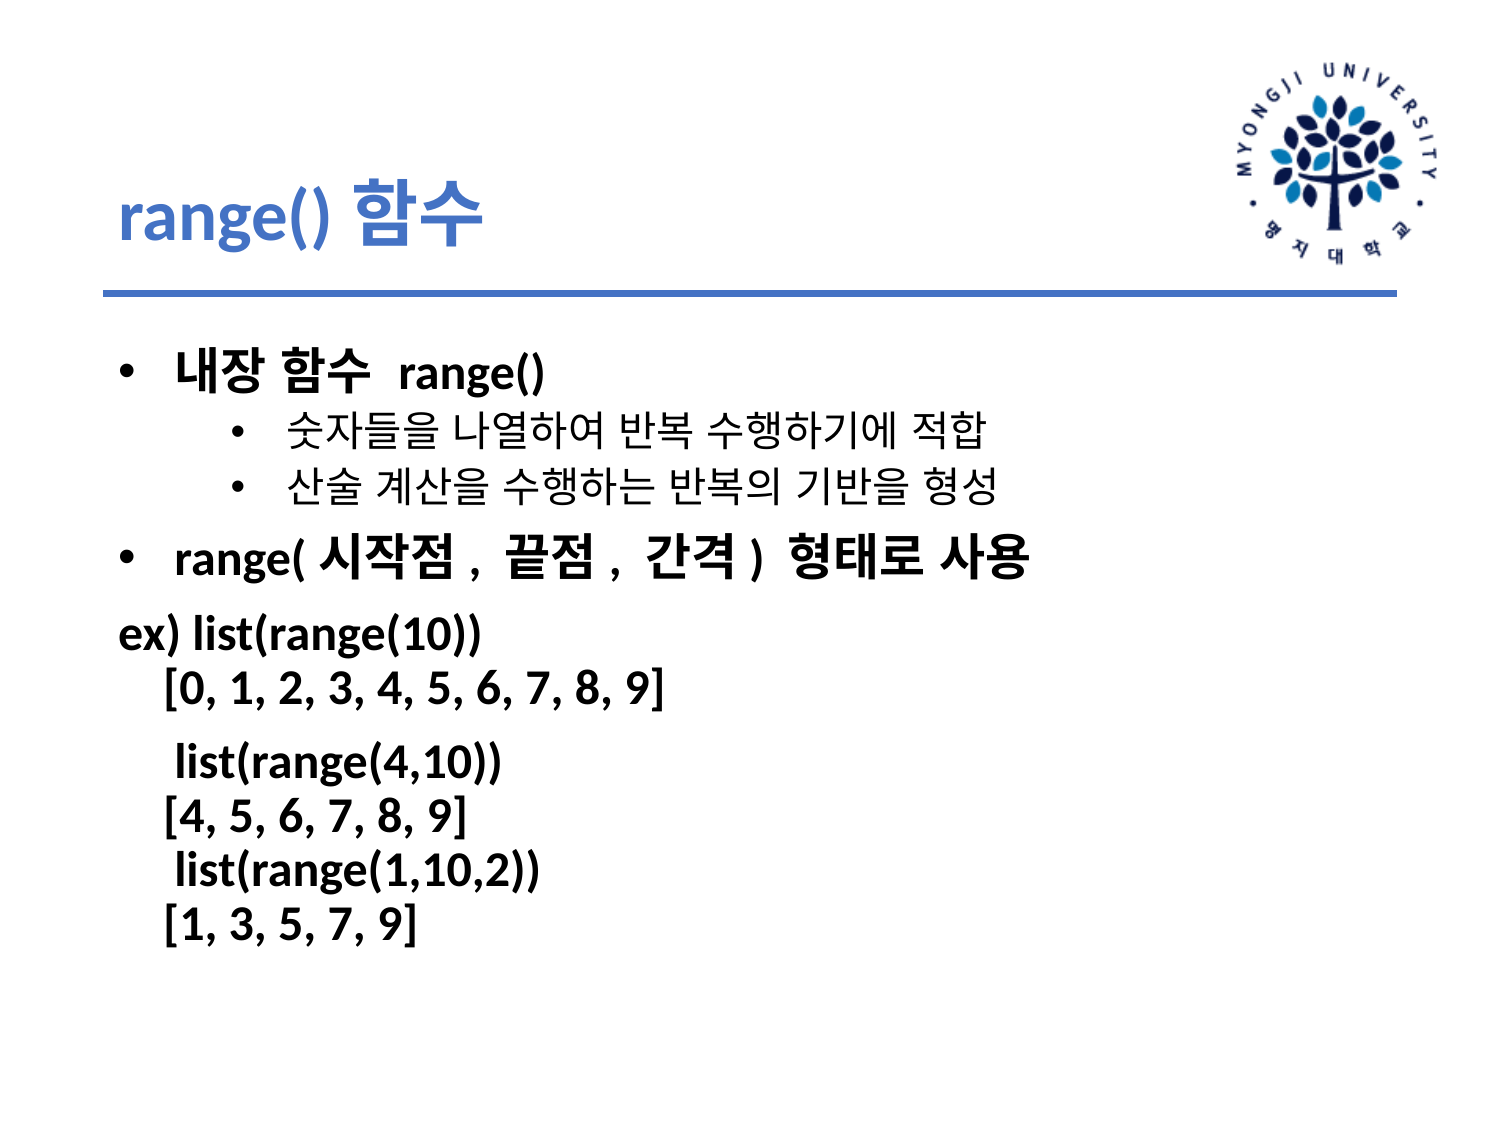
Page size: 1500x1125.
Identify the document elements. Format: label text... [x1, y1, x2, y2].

list 내장 함수 range() 숫자들을 나열하여 반복 수행하기에 적합 산술 계산을 수행하는 반복의 기반을 형성 range(시작점, 끝점, 간격) 형태로 사용 ex) list(range(10)) [0, 1, 2, 3, 4, 5, 6, 7, 8, 9] list(range(4,10)) [4, 5, 6, 7, 8, 9] list(range(1,10,2)) [1, 3, 5, 7, 9] [103, 339, 1397, 1053]
picture [1214, 41, 1465, 295]
title range()함수 [103, 107, 1397, 326]
